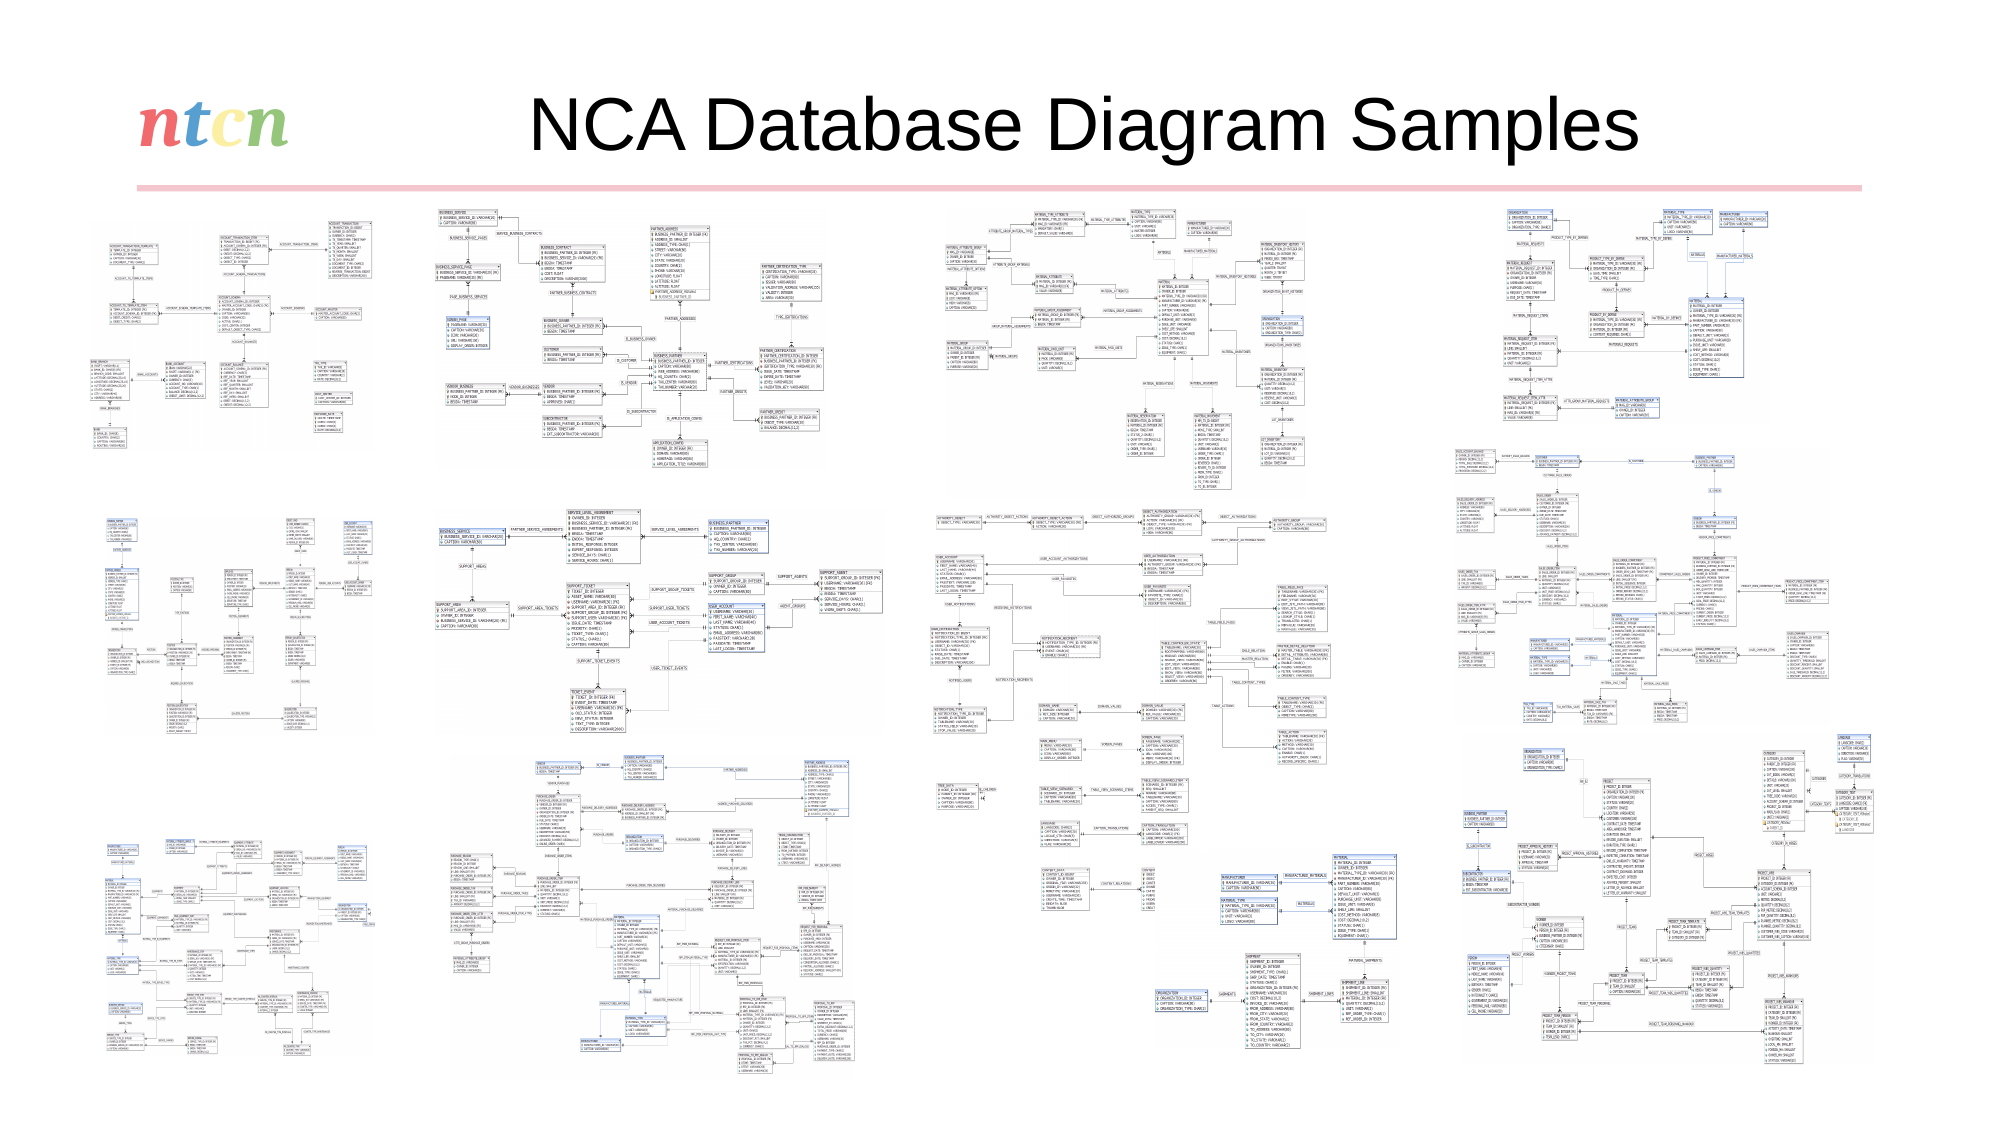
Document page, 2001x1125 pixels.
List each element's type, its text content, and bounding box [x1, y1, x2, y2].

picture [944, 209, 1305, 498]
picture [434, 209, 825, 470]
picture [449, 755, 855, 1080]
picture [434, 509, 885, 735]
picture [89, 221, 375, 450]
picture [1454, 449, 1830, 725]
picture [104, 518, 375, 735]
text_box NCA Database Diagram Samples [308, 59, 1863, 181]
picture [929, 509, 1399, 1050]
picture [104, 839, 375, 1056]
picture [1462, 734, 1875, 1065]
picture [1503, 209, 1770, 423]
